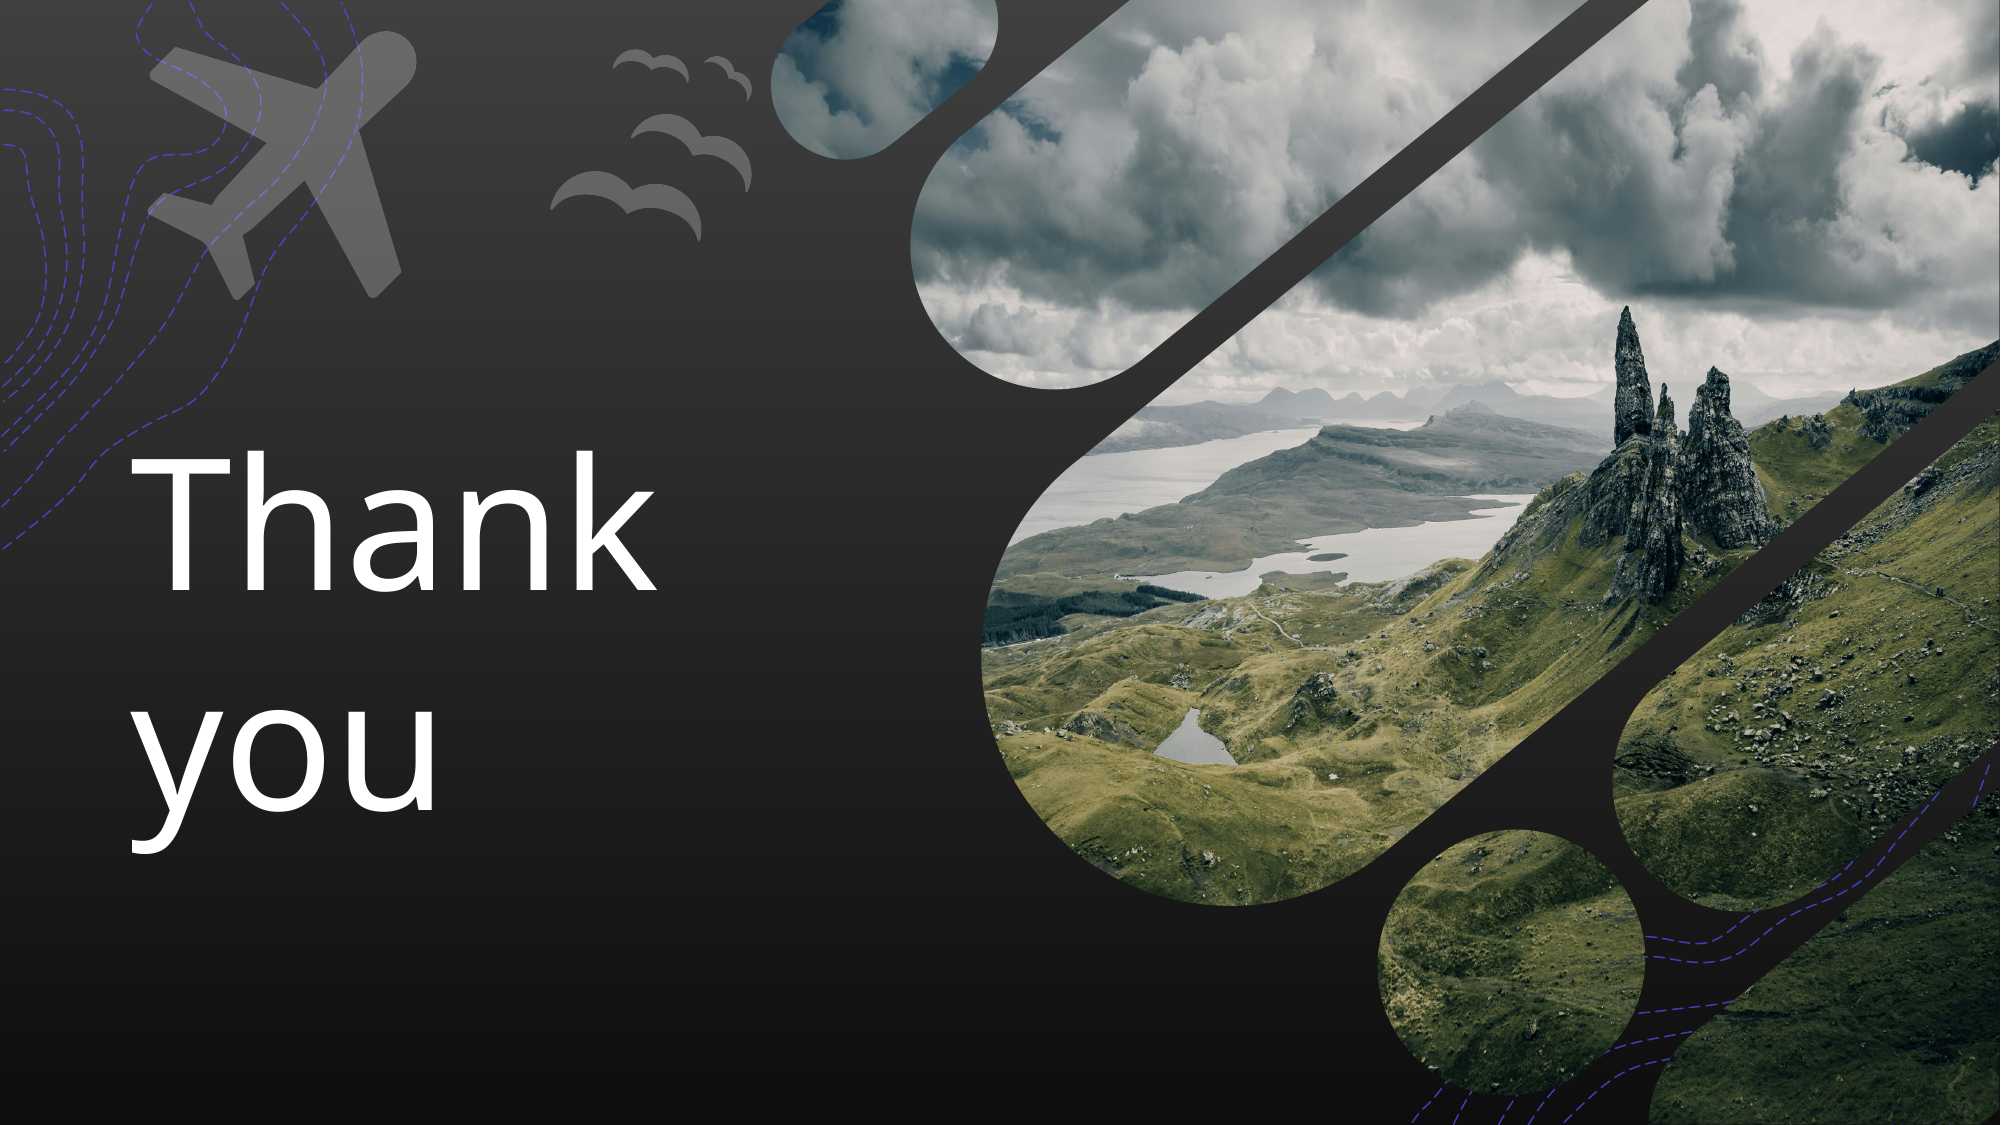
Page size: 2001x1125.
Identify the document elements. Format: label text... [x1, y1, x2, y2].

picture [550, 44, 752, 246]
picture [147, 30, 417, 300]
text_box Thank you [115, 399, 770, 855]
picture [770, 0, 2000, 1125]
